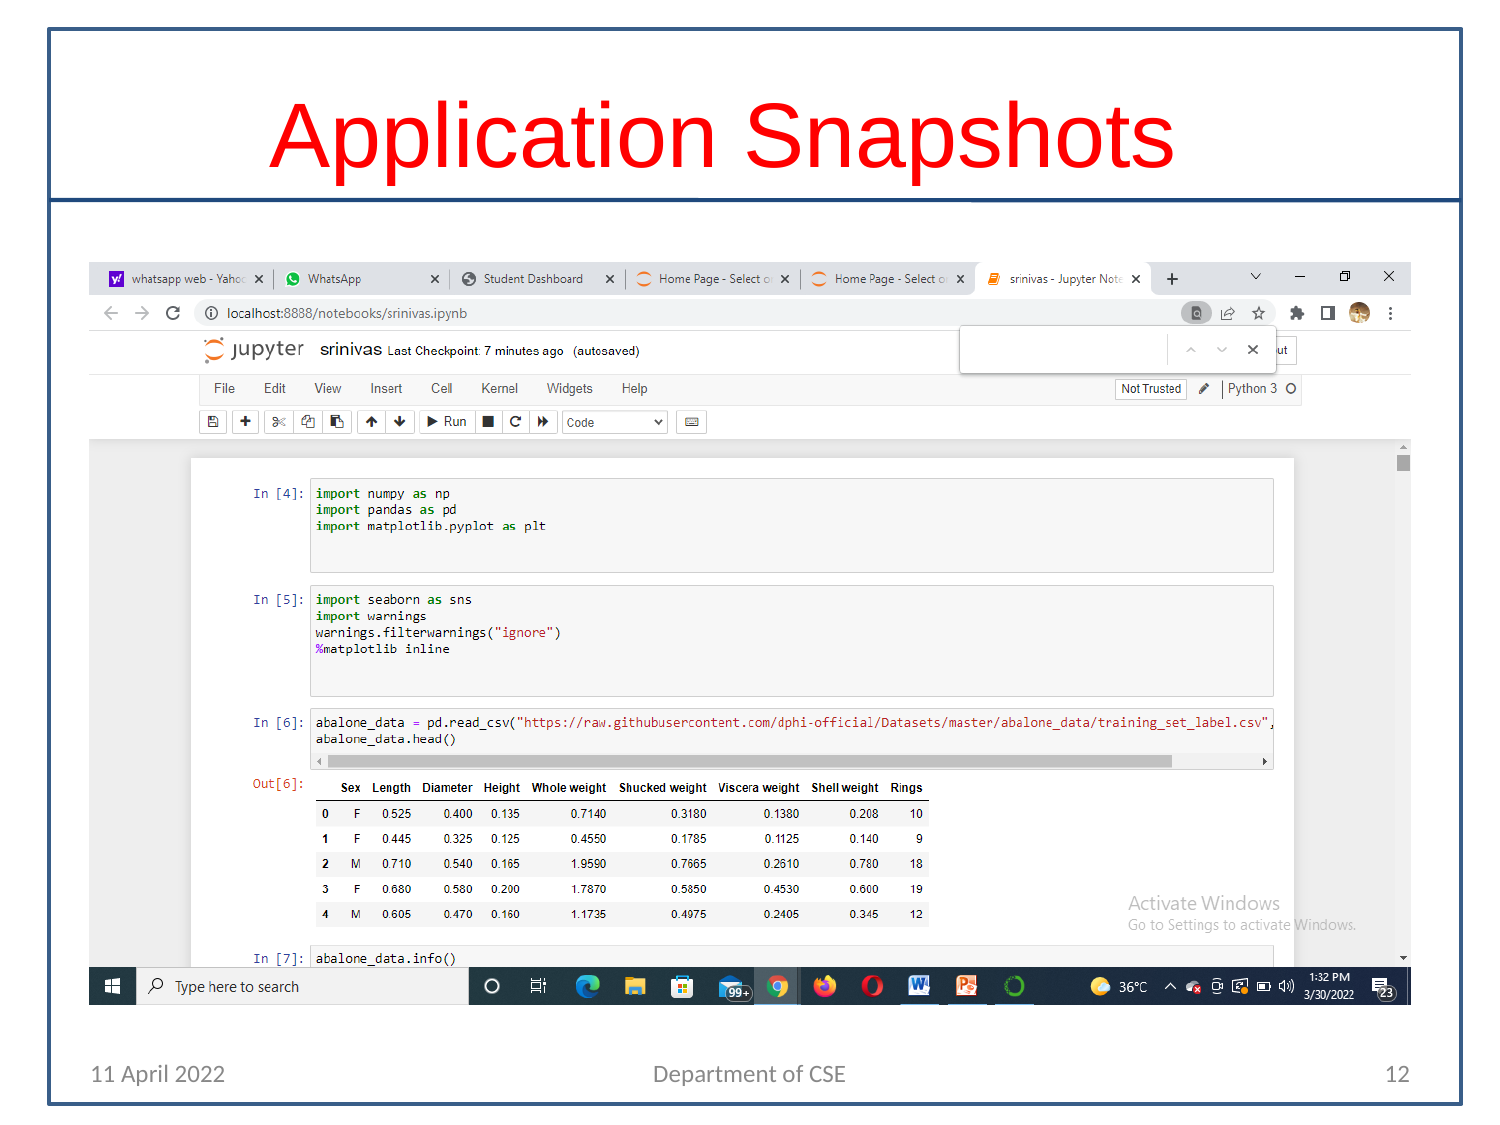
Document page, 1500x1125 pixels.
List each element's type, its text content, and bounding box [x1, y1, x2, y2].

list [89, 262, 1411, 1006]
slide_number ‹#› [1074, 1042, 1425, 1103]
footer Department of CSE [512, 1042, 988, 1103]
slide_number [75, 1042, 425, 1103]
title Application Snapshots [49, 37, 1399, 225]
